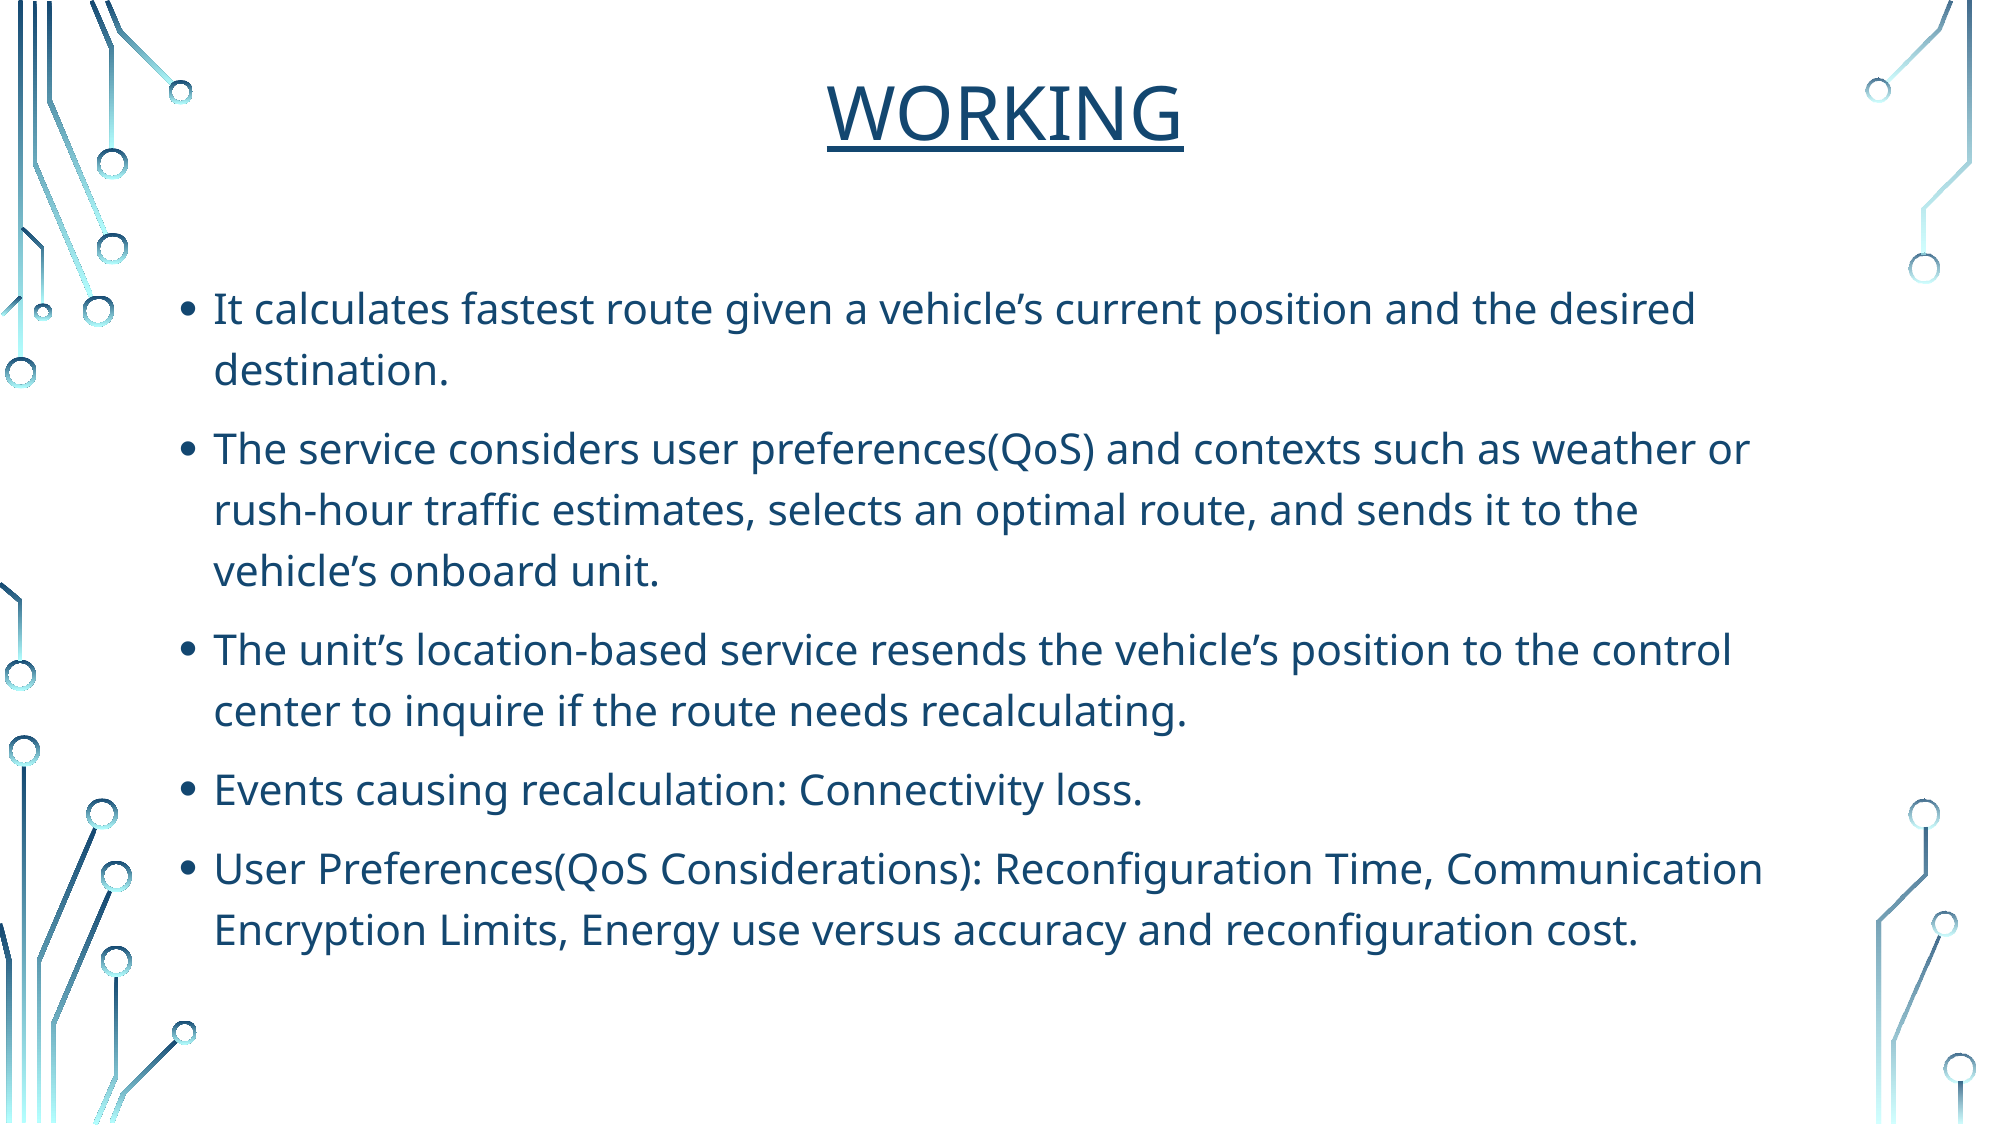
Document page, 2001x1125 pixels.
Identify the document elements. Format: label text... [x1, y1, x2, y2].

list It calculates fastest route given a vehicle’s current position and the desired destination. The service considers user preferences(QoS) and contexts such as weather or rush-hour traffic estimates, selects an optimal route, and sends it to the vehicle’s onboard unit. The unit’s location-based service resends the vehicle’s position to the control center to inquire if the route needs recalculating. Events causing recalculation: Connectivity loss. User Preferences(QoS Considerations): Reconfiguration Time, Communication Encryption Limits, Energy use versus accuracy and reconfiguration cost. [163, 264, 1789, 1011]
title Working [163, 13, 1848, 219]
